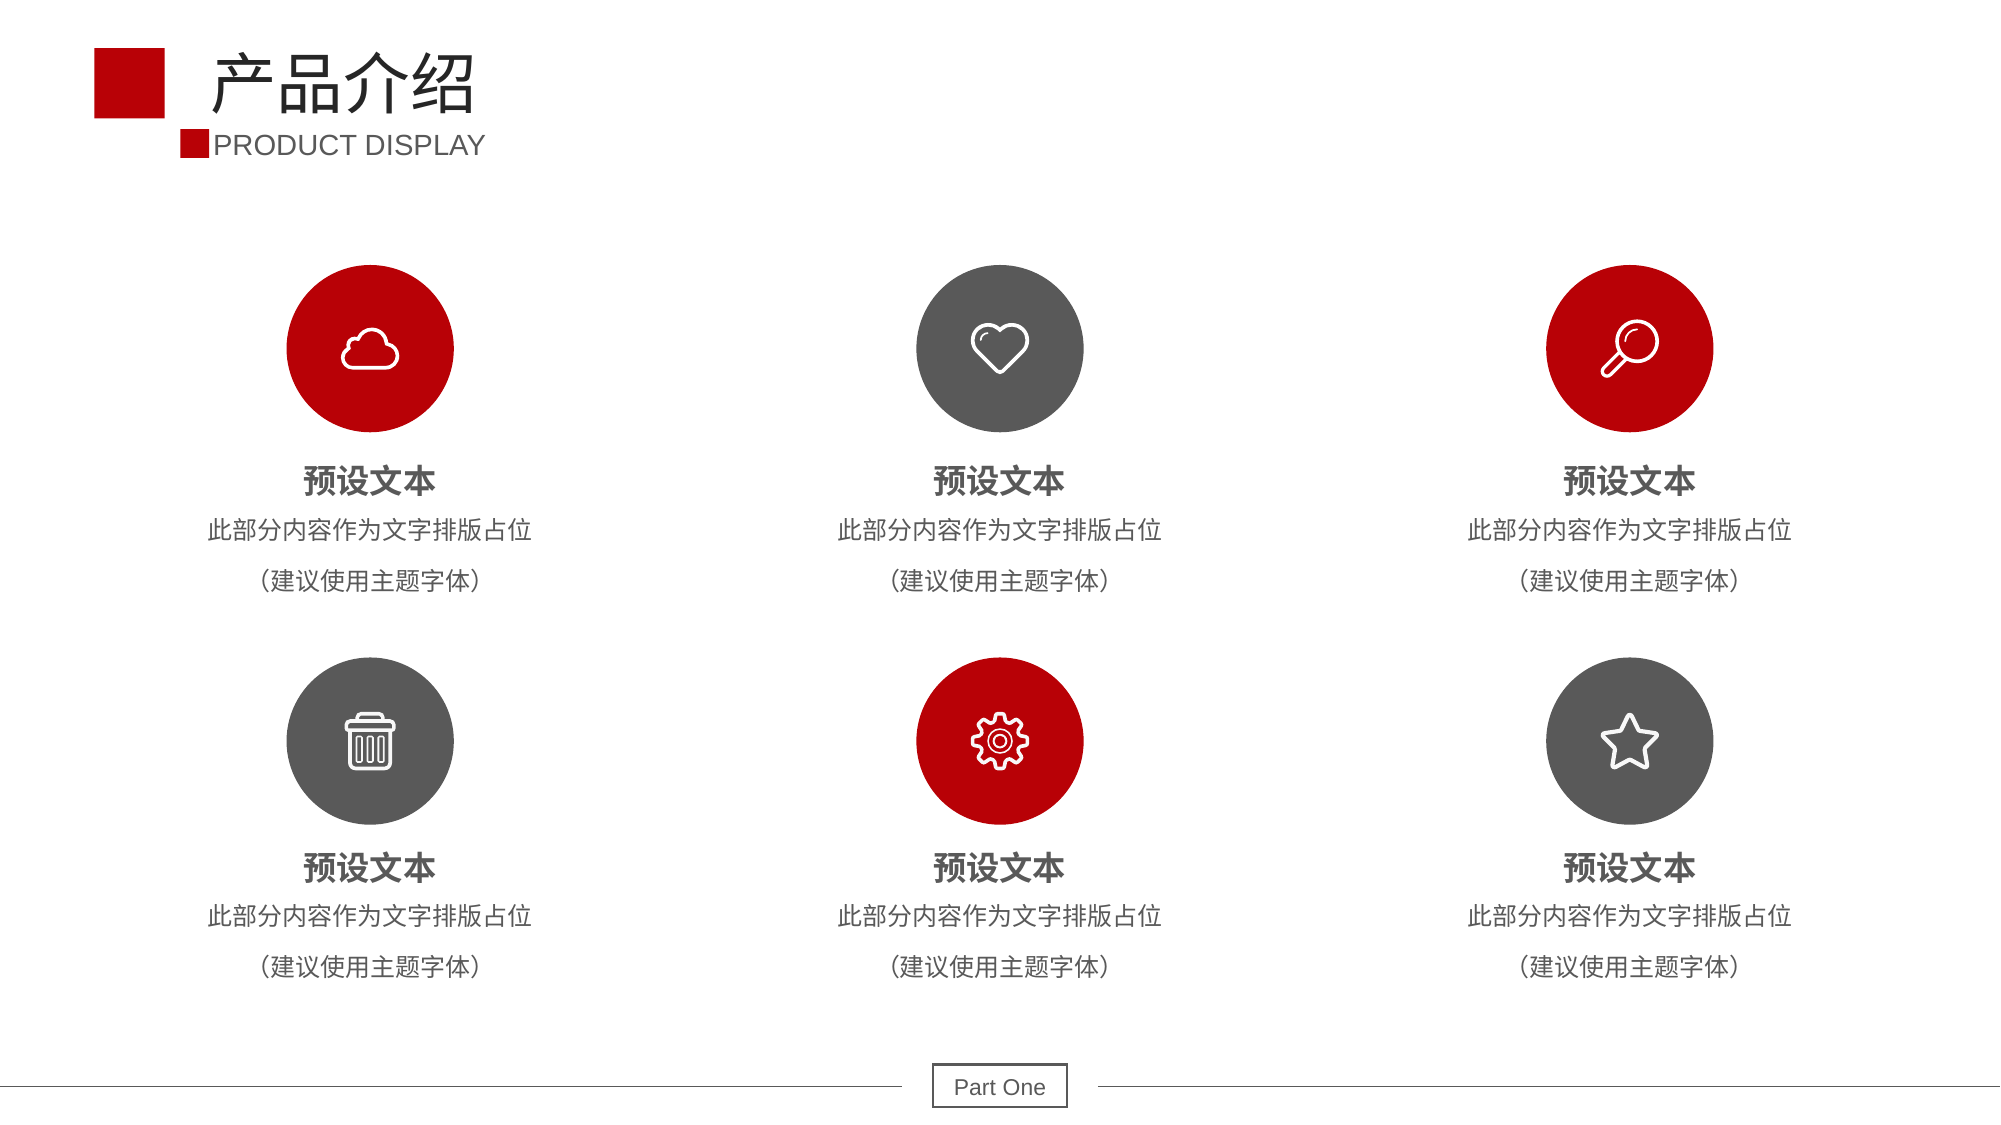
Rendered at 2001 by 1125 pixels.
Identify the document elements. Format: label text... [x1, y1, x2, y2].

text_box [286, 264, 454, 433]
text_box 此部分内容作为文字排版占位 （建议使用主题字体） [796, 506, 1204, 615]
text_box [1546, 657, 1714, 825]
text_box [916, 264, 1084, 433]
text_box [93, 47, 166, 119]
text_box [179, 128, 198, 159]
text_box 此部分内容作为文字排版占位 （建议使用主题字体） [1426, 506, 1834, 615]
text_box 预设文本 [918, 453, 1082, 508]
text_box 此部分内容作为文字排版占位 （建议使用主题字体） [1426, 893, 1834, 1001]
text_box 此部分内容作为文字排版占位 （建议使用主题字体） [166, 506, 574, 615]
text_box PRODUCT DISPLAY [198, 118, 502, 169]
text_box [286, 657, 454, 825]
text_box 预设文本 [288, 453, 452, 508]
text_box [0, 1064, 2000, 1108]
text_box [916, 657, 1084, 825]
text_box 预设文本 [288, 839, 452, 895]
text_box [1546, 264, 1714, 433]
text_box 预设文本 [918, 839, 1082, 895]
text_box 此部分内容作为文字排版占位 （建议使用主题字体） [796, 893, 1204, 1001]
text_box 产品介绍 [195, 34, 606, 129]
text_box 预设文本 [1548, 453, 1712, 508]
text_box 预设文本 [1548, 839, 1712, 895]
text_box 此部分内容作为文字排版占位 （建议使用主题字体） [166, 893, 574, 1001]
